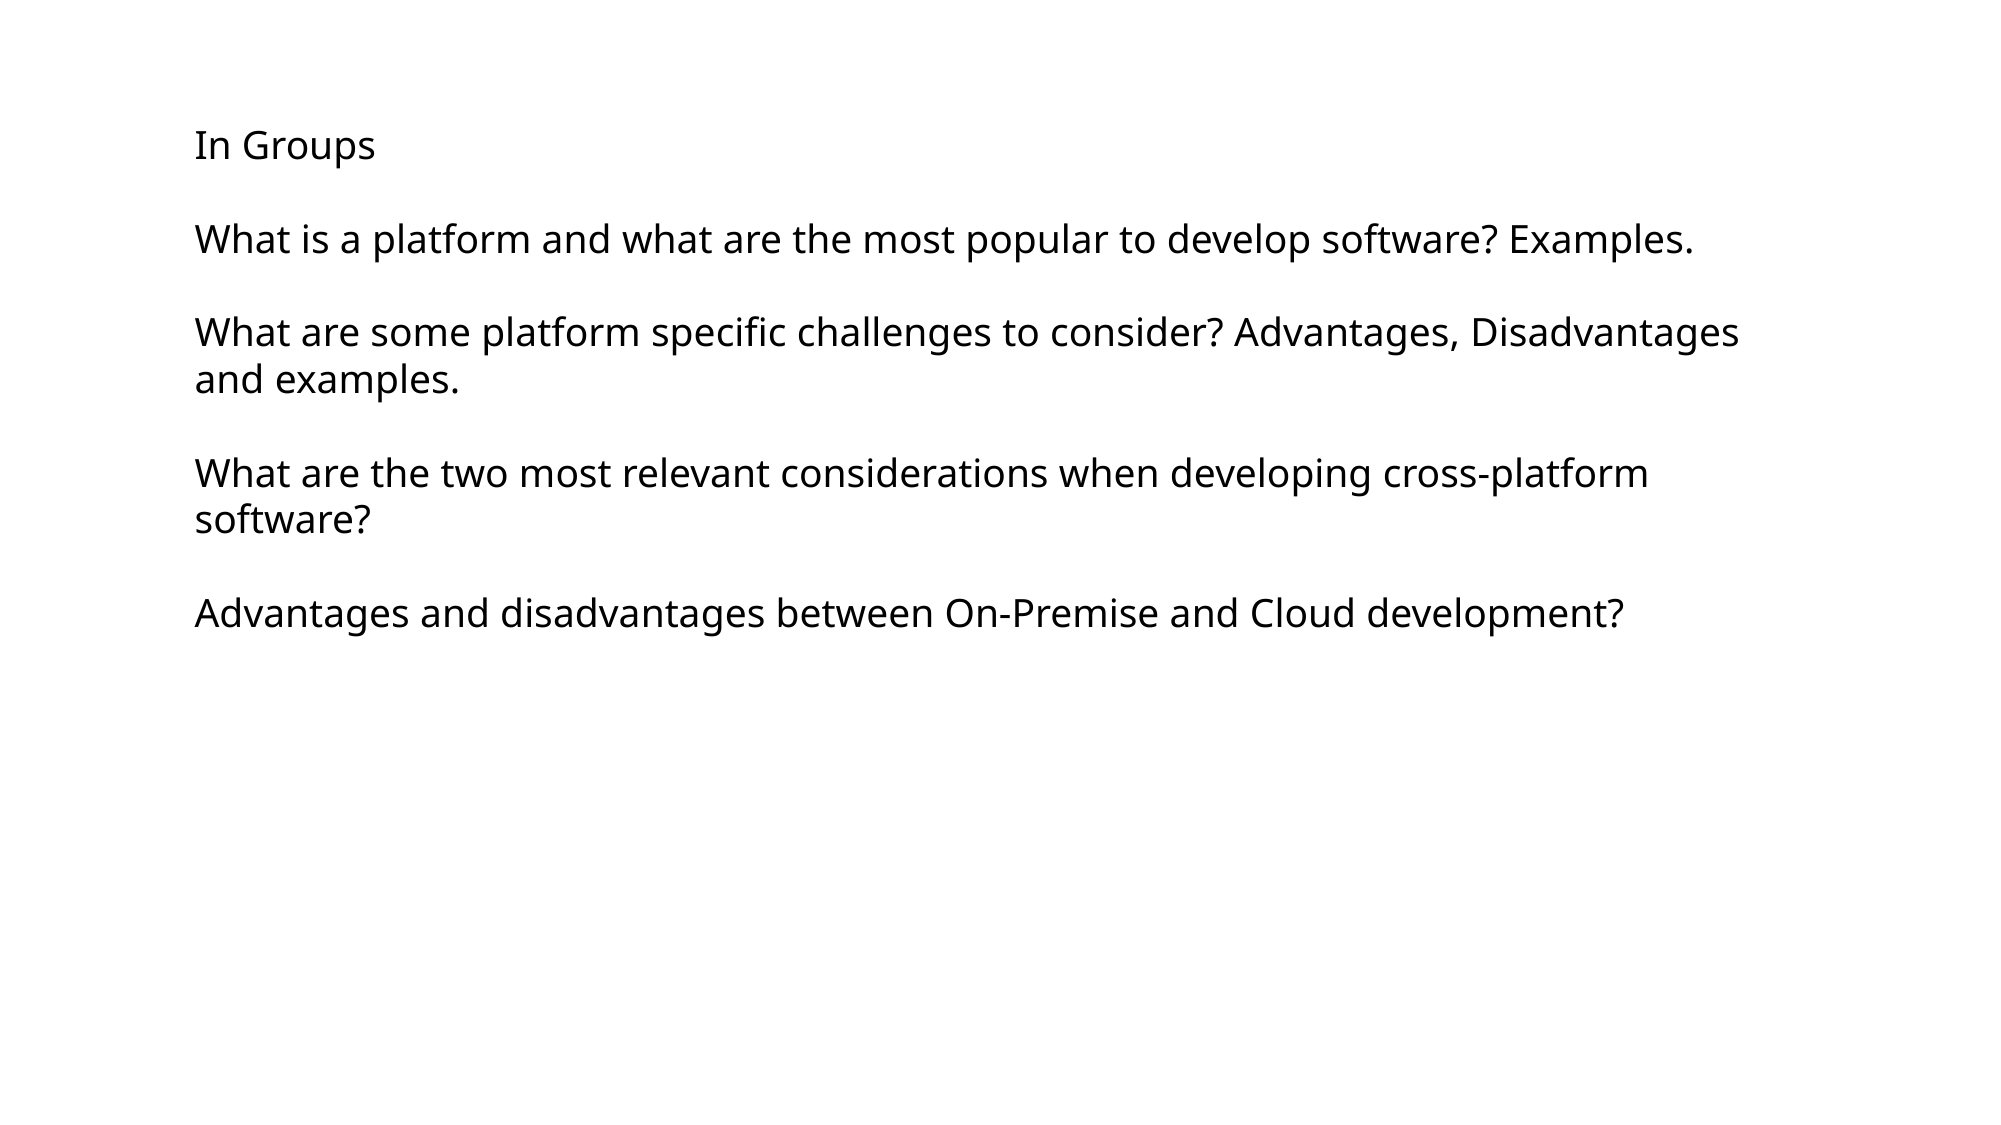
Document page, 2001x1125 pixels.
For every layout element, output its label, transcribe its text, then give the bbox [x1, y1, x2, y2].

title In Groups What is a platform and what are the most popular to develop software? Examples. What are some platform specific challenges to consider? Advantages, Disadvantages and examples. What are the two most relevant considerations when developing cross-platform software? Advantages and disadvantages between On-Premise and Cloud development? [179, 113, 1774, 1017]
